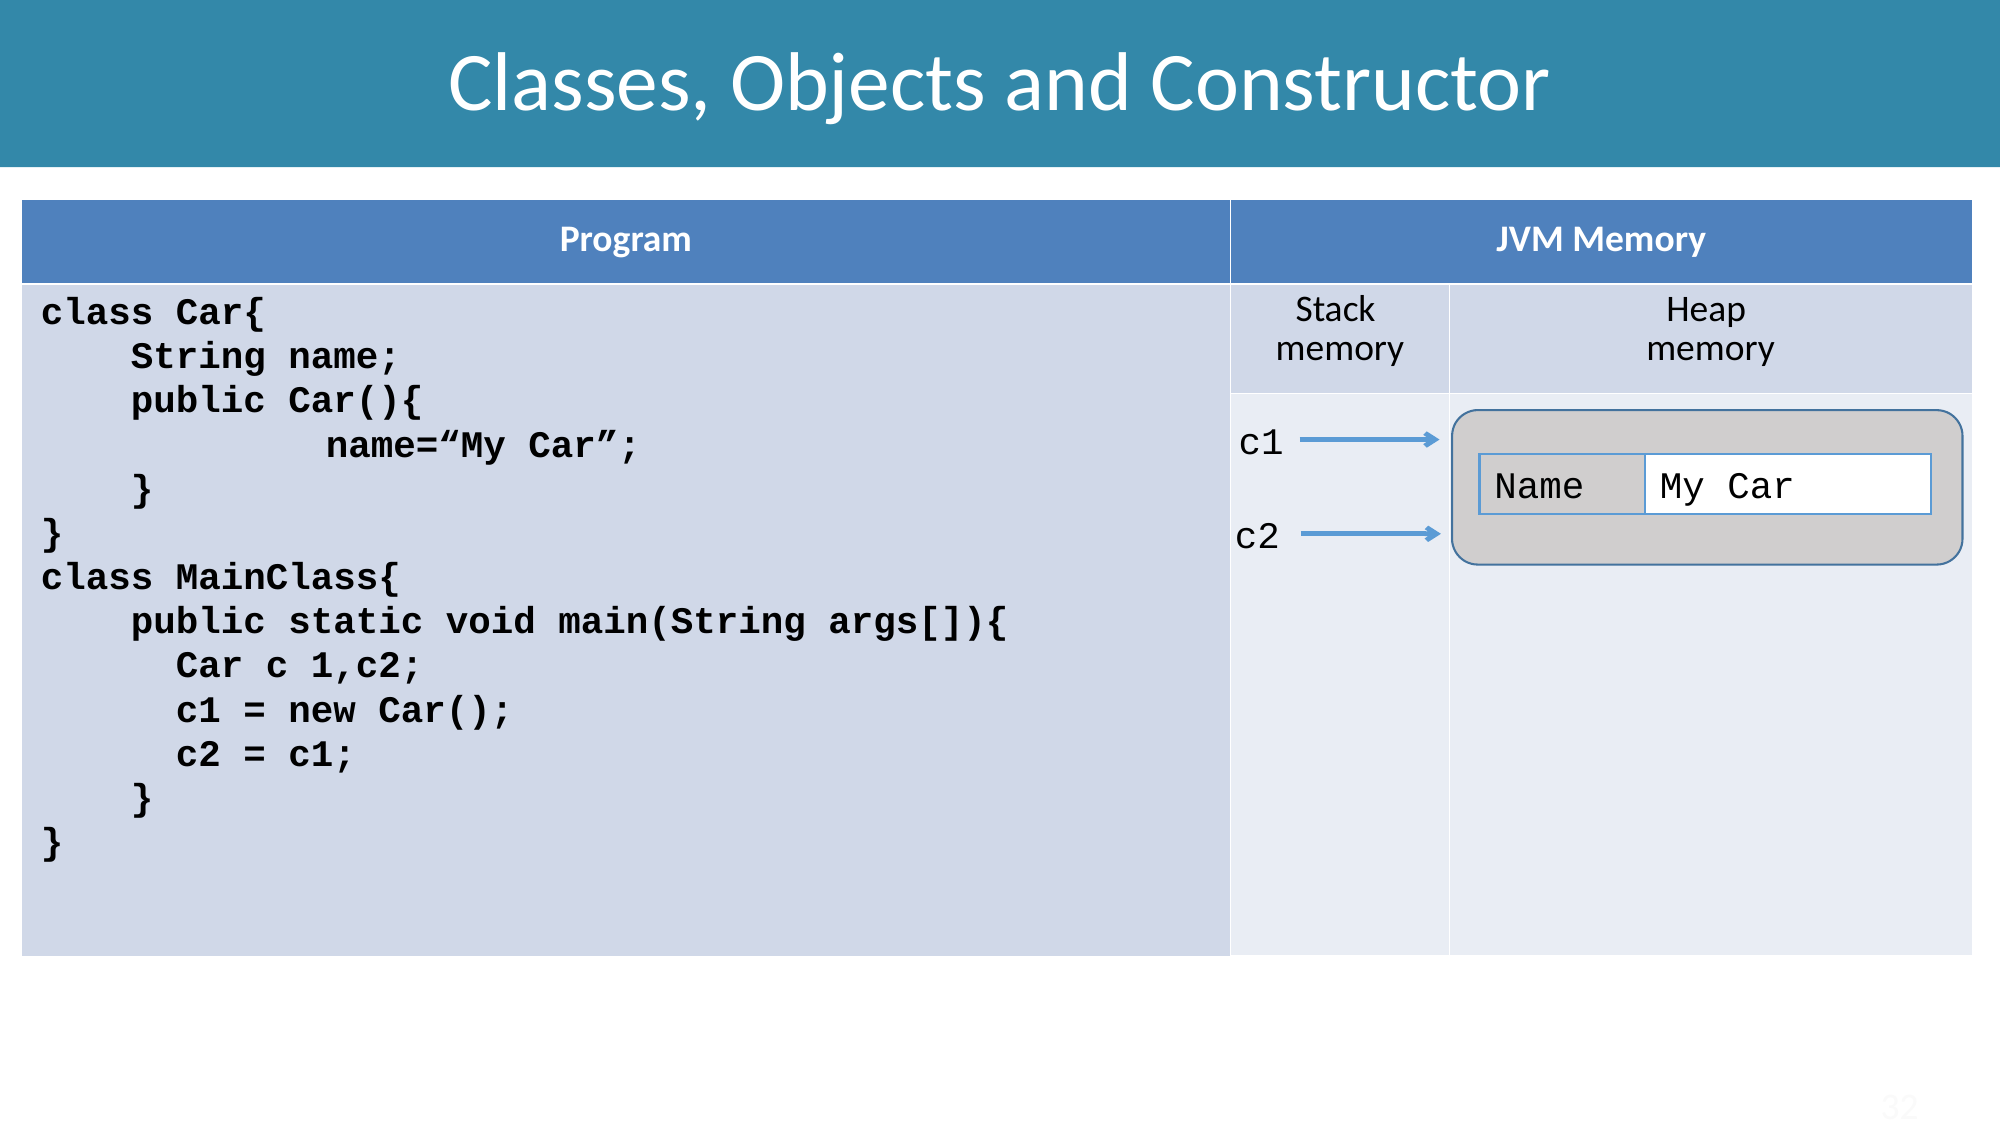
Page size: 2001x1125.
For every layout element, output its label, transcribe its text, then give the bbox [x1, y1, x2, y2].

table_cell Stack memory [1231, 285, 1449, 393]
text_box c1 [1223, 409, 1299, 470]
text_box c2 [1220, 503, 1295, 564]
table_cell [1231, 394, 1449, 955]
table_cell Heap memory [1450, 285, 1972, 393]
text_box [1451, 409, 1964, 566]
table_header Program [22, 200, 1230, 283]
table_cell class Car{ String name; public Car(){ name=“My Car”; } } class MainClass{ public static void main(String args[]){ Car c 1,c2; c1 = new Car(); c2 = c1; } } [22, 285, 1230, 956]
table_cell [1450, 394, 1972, 955]
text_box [1479, 453, 1931, 515]
table_header JVM Memory [1231, 200, 1972, 283]
text_box Classes, Objects and Constructor [0, 0, 2000, 168]
